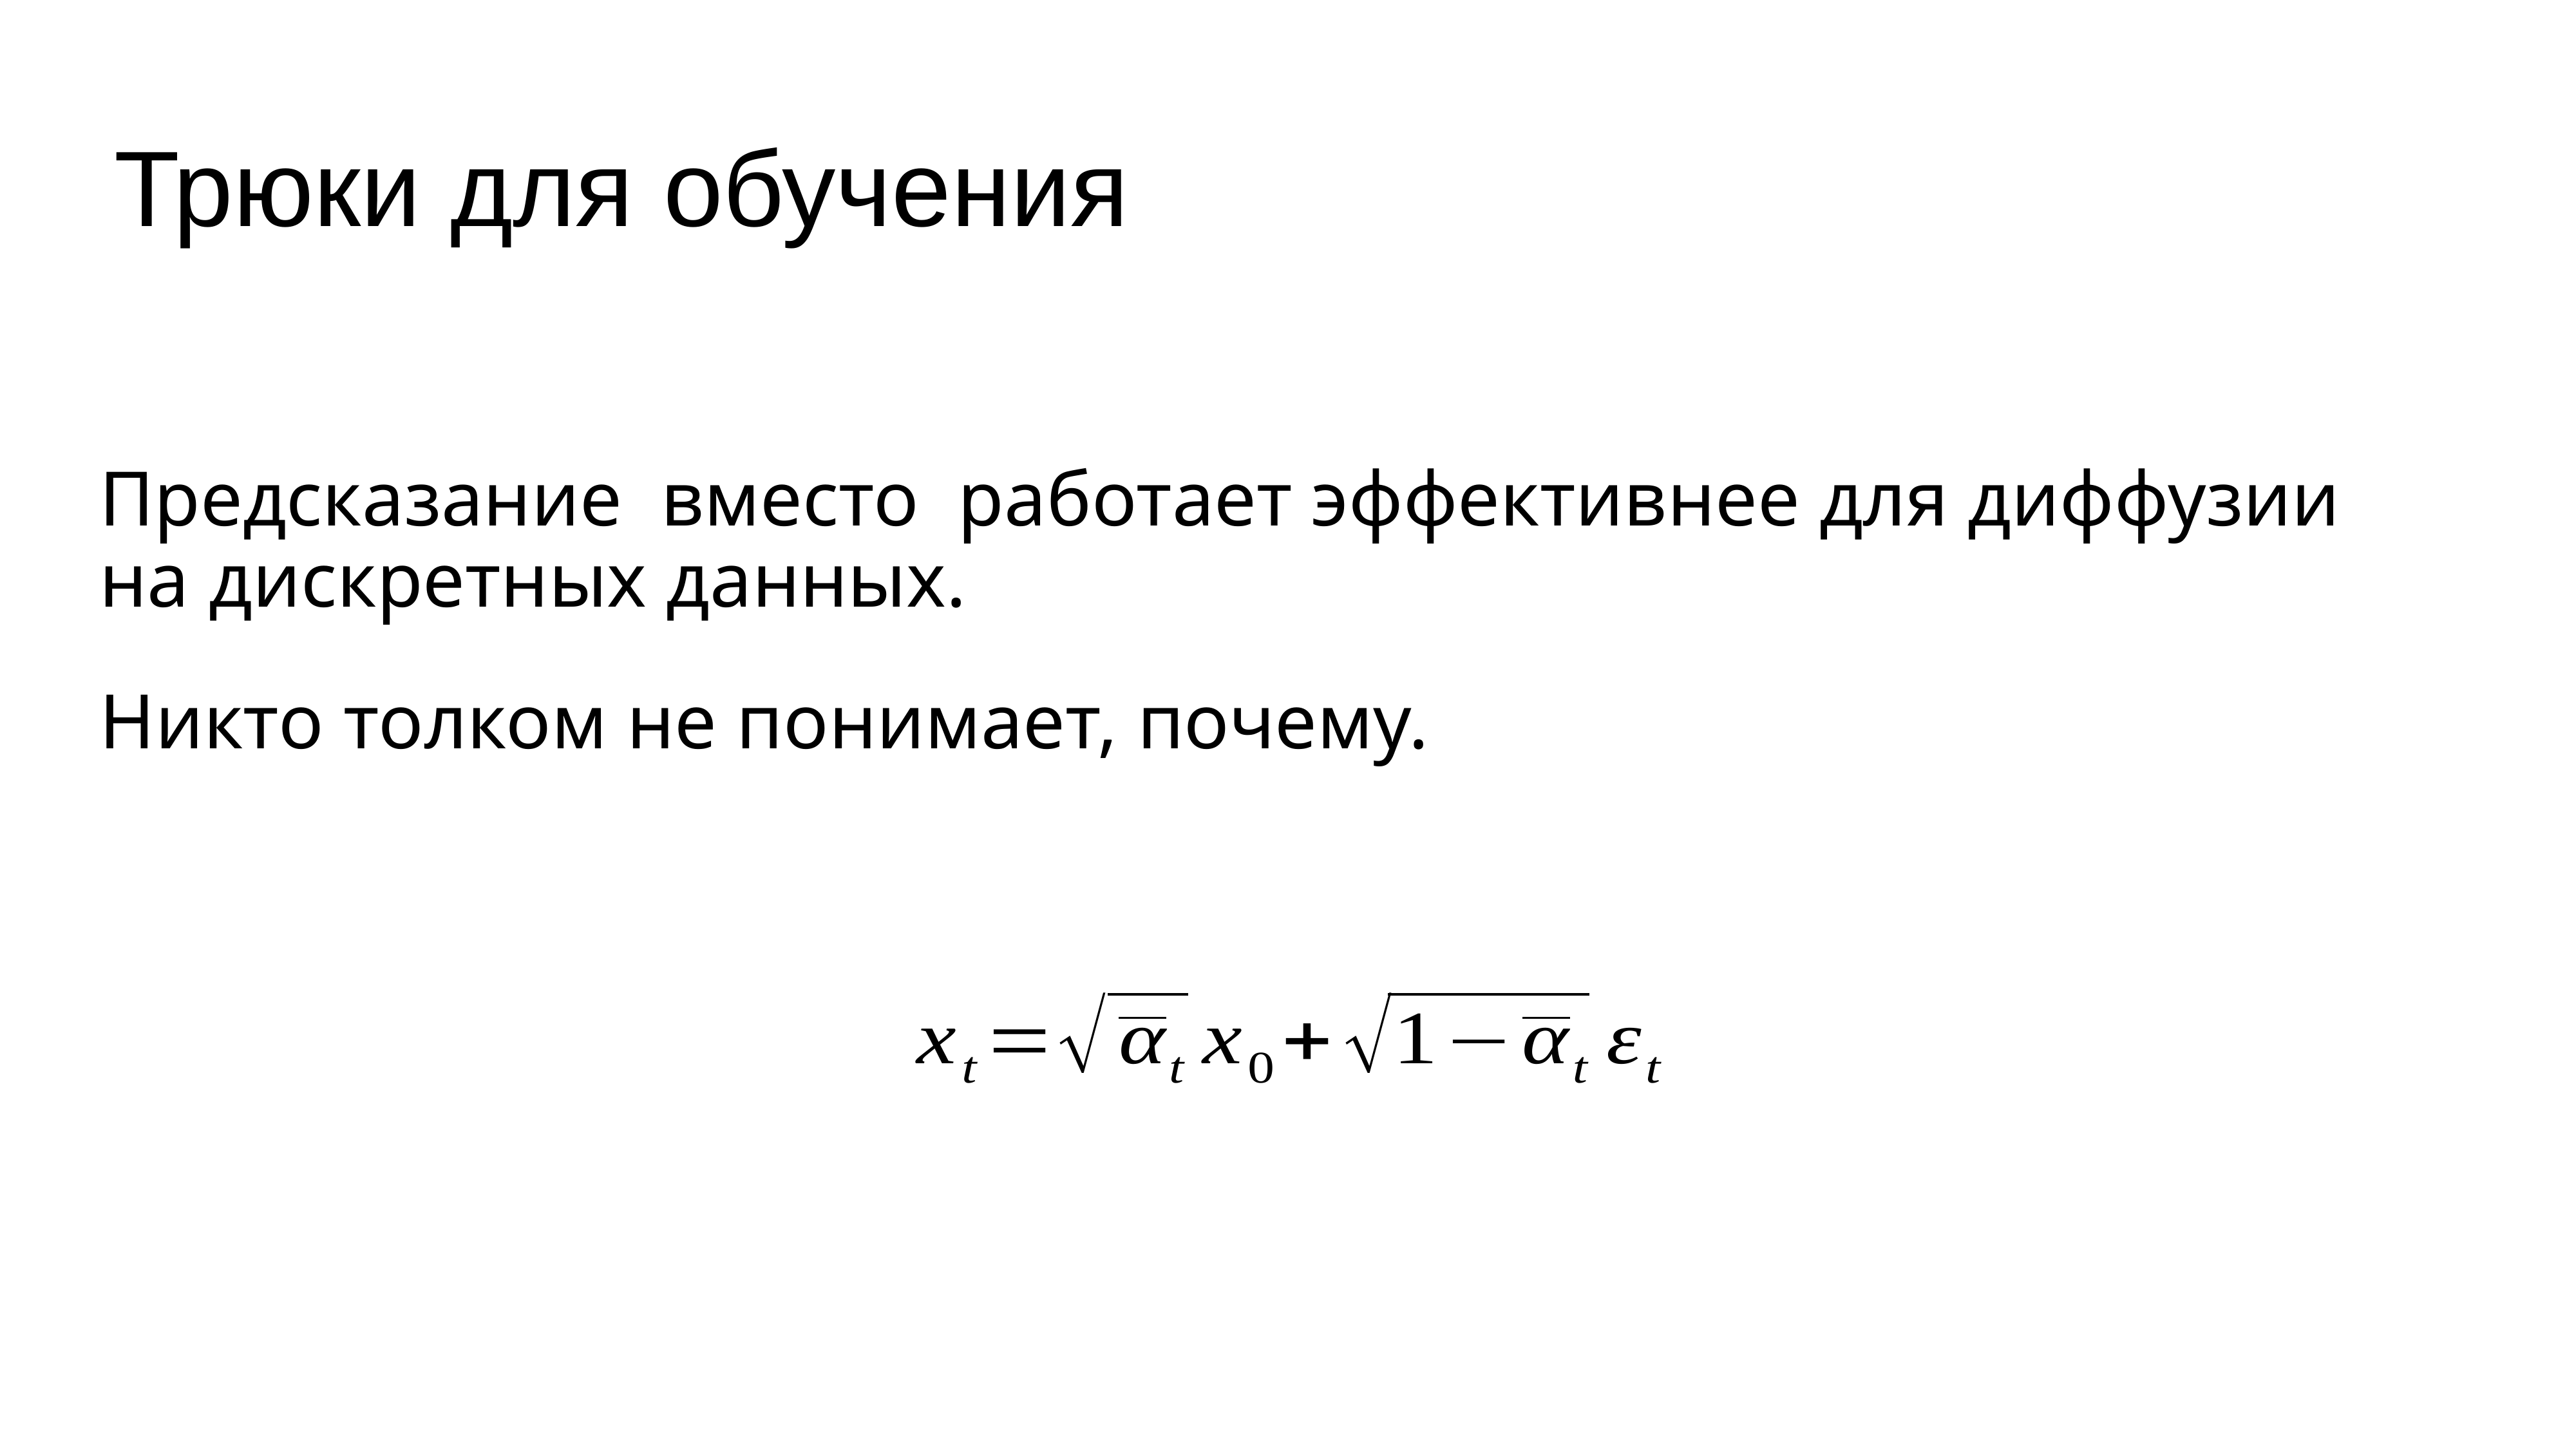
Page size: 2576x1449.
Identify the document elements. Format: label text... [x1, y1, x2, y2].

text_box Предсказание вместо работает эффективнее для диффузии на дискретных данных. Никто толком не понимает, почему. [94, 455, 2445, 770]
text_box [911, 988, 1665, 1091]
title Трюки для обучения [108, 113, 1368, 266]
